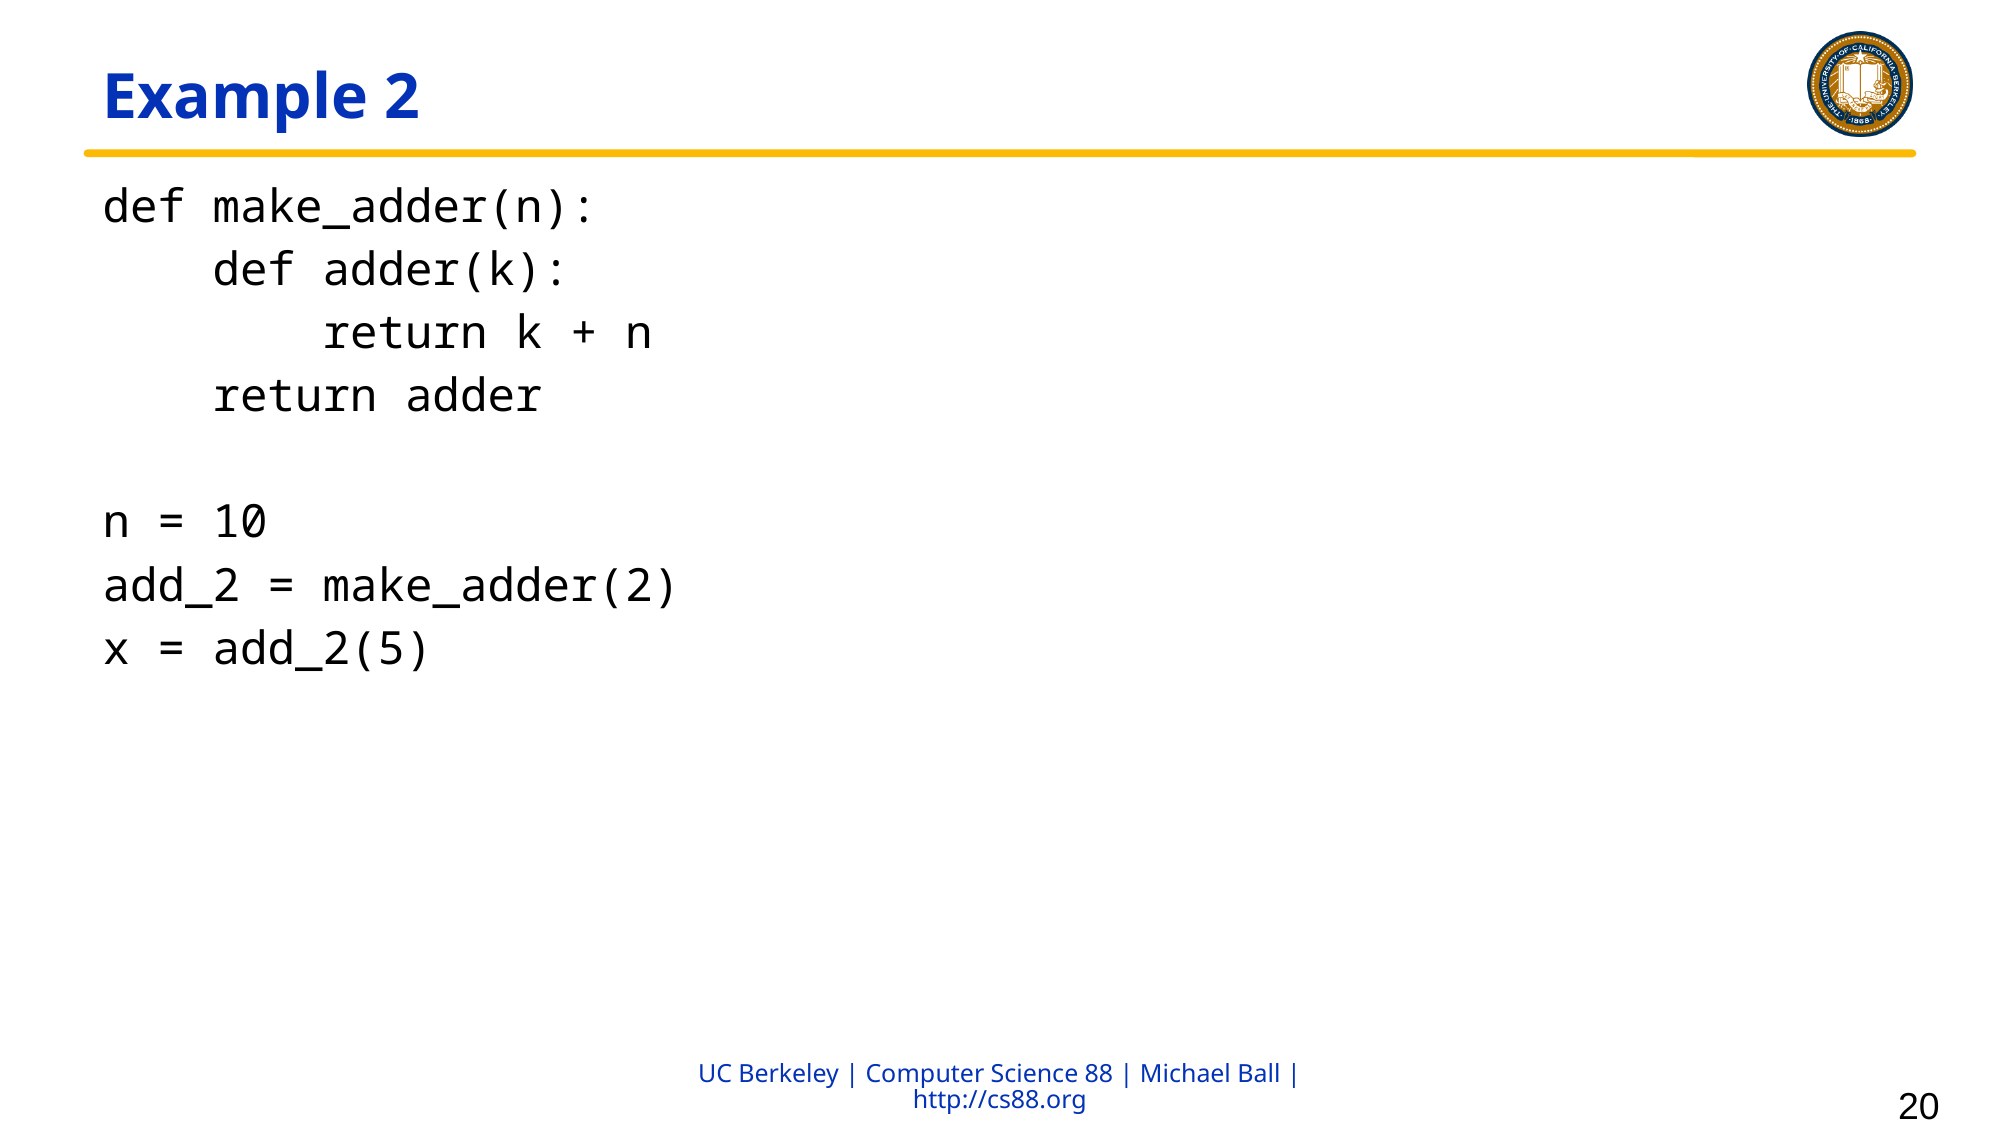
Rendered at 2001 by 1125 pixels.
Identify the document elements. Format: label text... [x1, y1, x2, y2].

list def make_adder(n): def adder(k): return k + n return adder n = 10 add_2 = make_adder(2) x = add_2(5) [87, 174, 1929, 1038]
slide_number 20 [1883, 1074, 2000, 1125]
picture [1807, 31, 1913, 137]
title Example 2 [87, 37, 1763, 159]
